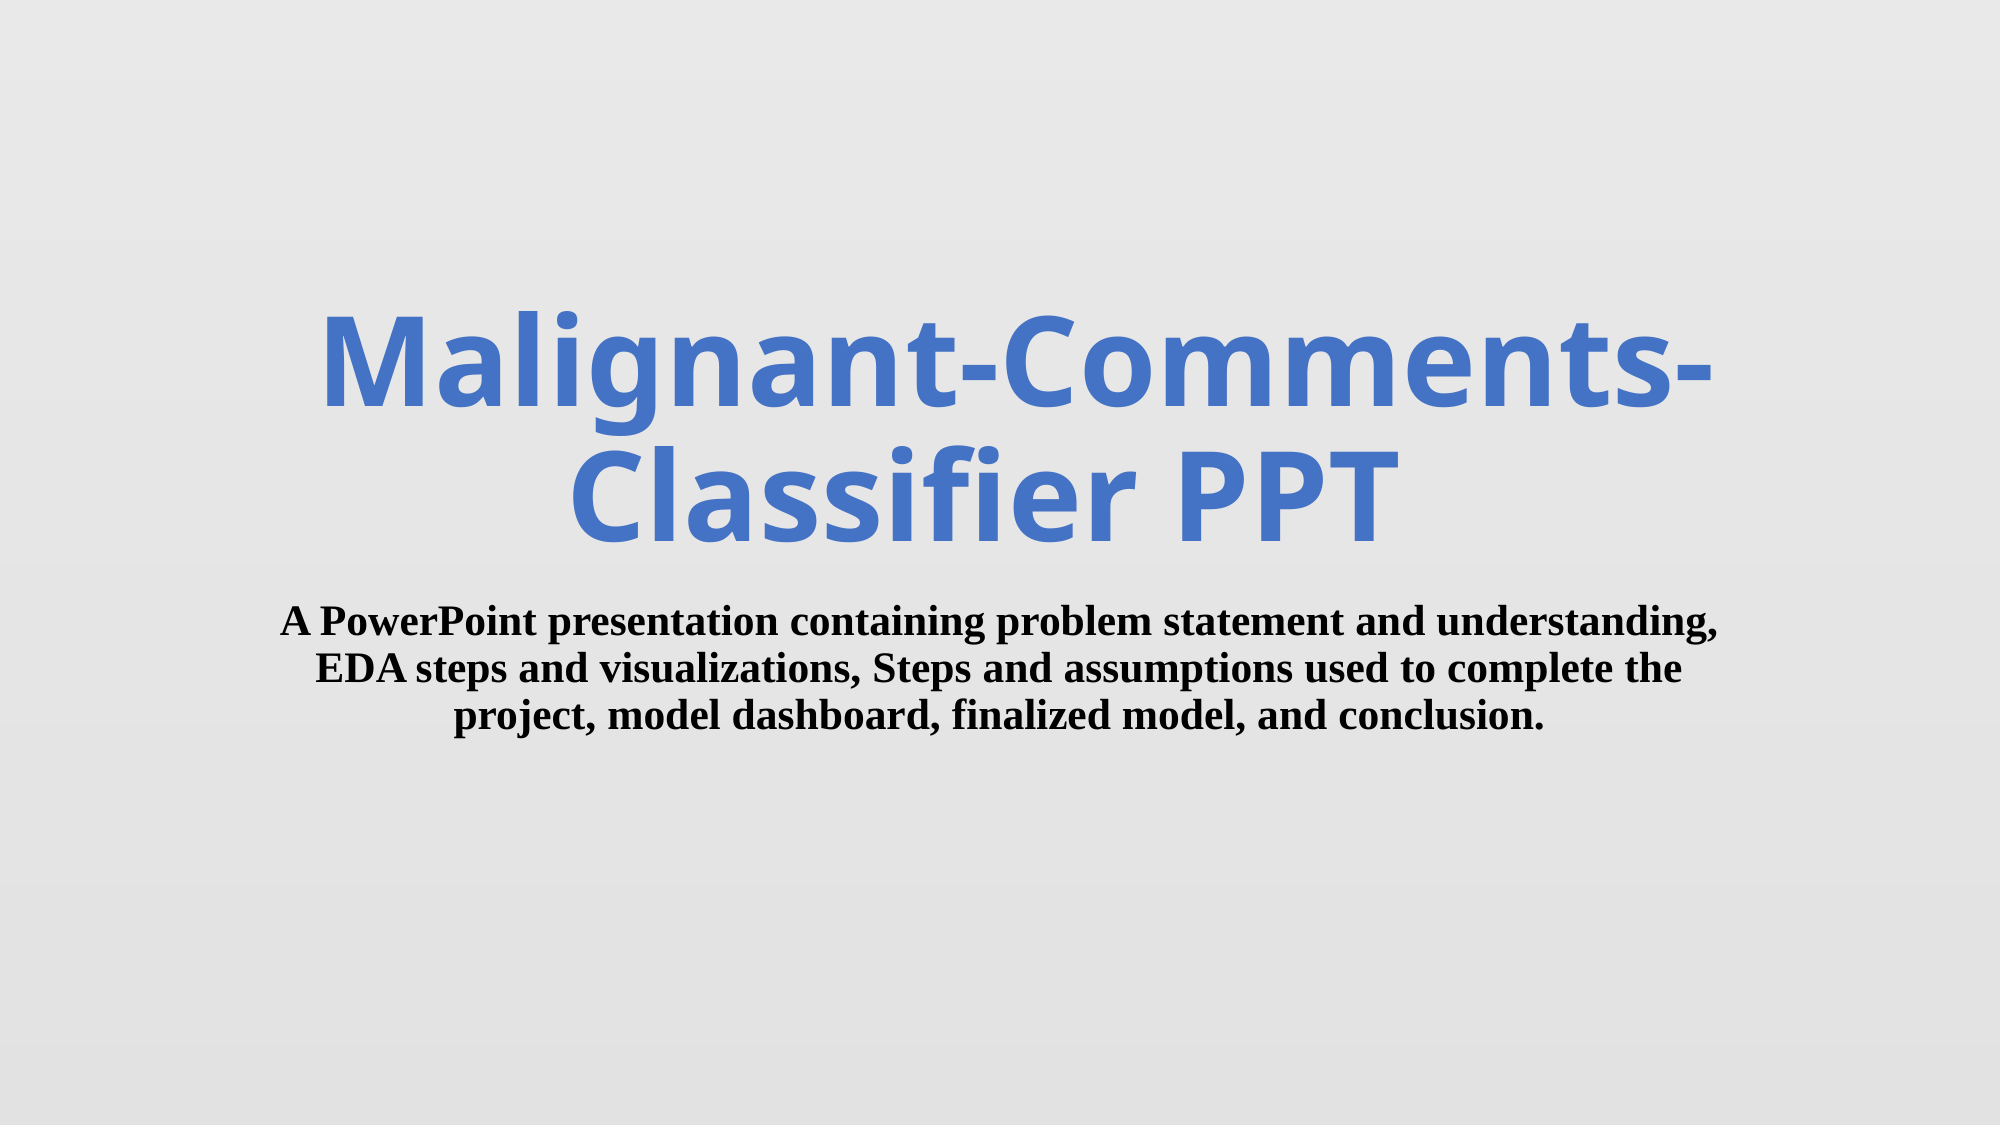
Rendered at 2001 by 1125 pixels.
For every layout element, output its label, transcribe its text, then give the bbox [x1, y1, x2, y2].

subtitle A PowerPoint presentation containing problem statement and understanding, EDA steps and visualizations, Steps and assumptions used to complete the project, model dashboard, finalized model, and conclusion. [249, 590, 1750, 863]
title Malignant-Comments-Classifier PPT [249, 184, 1750, 576]
